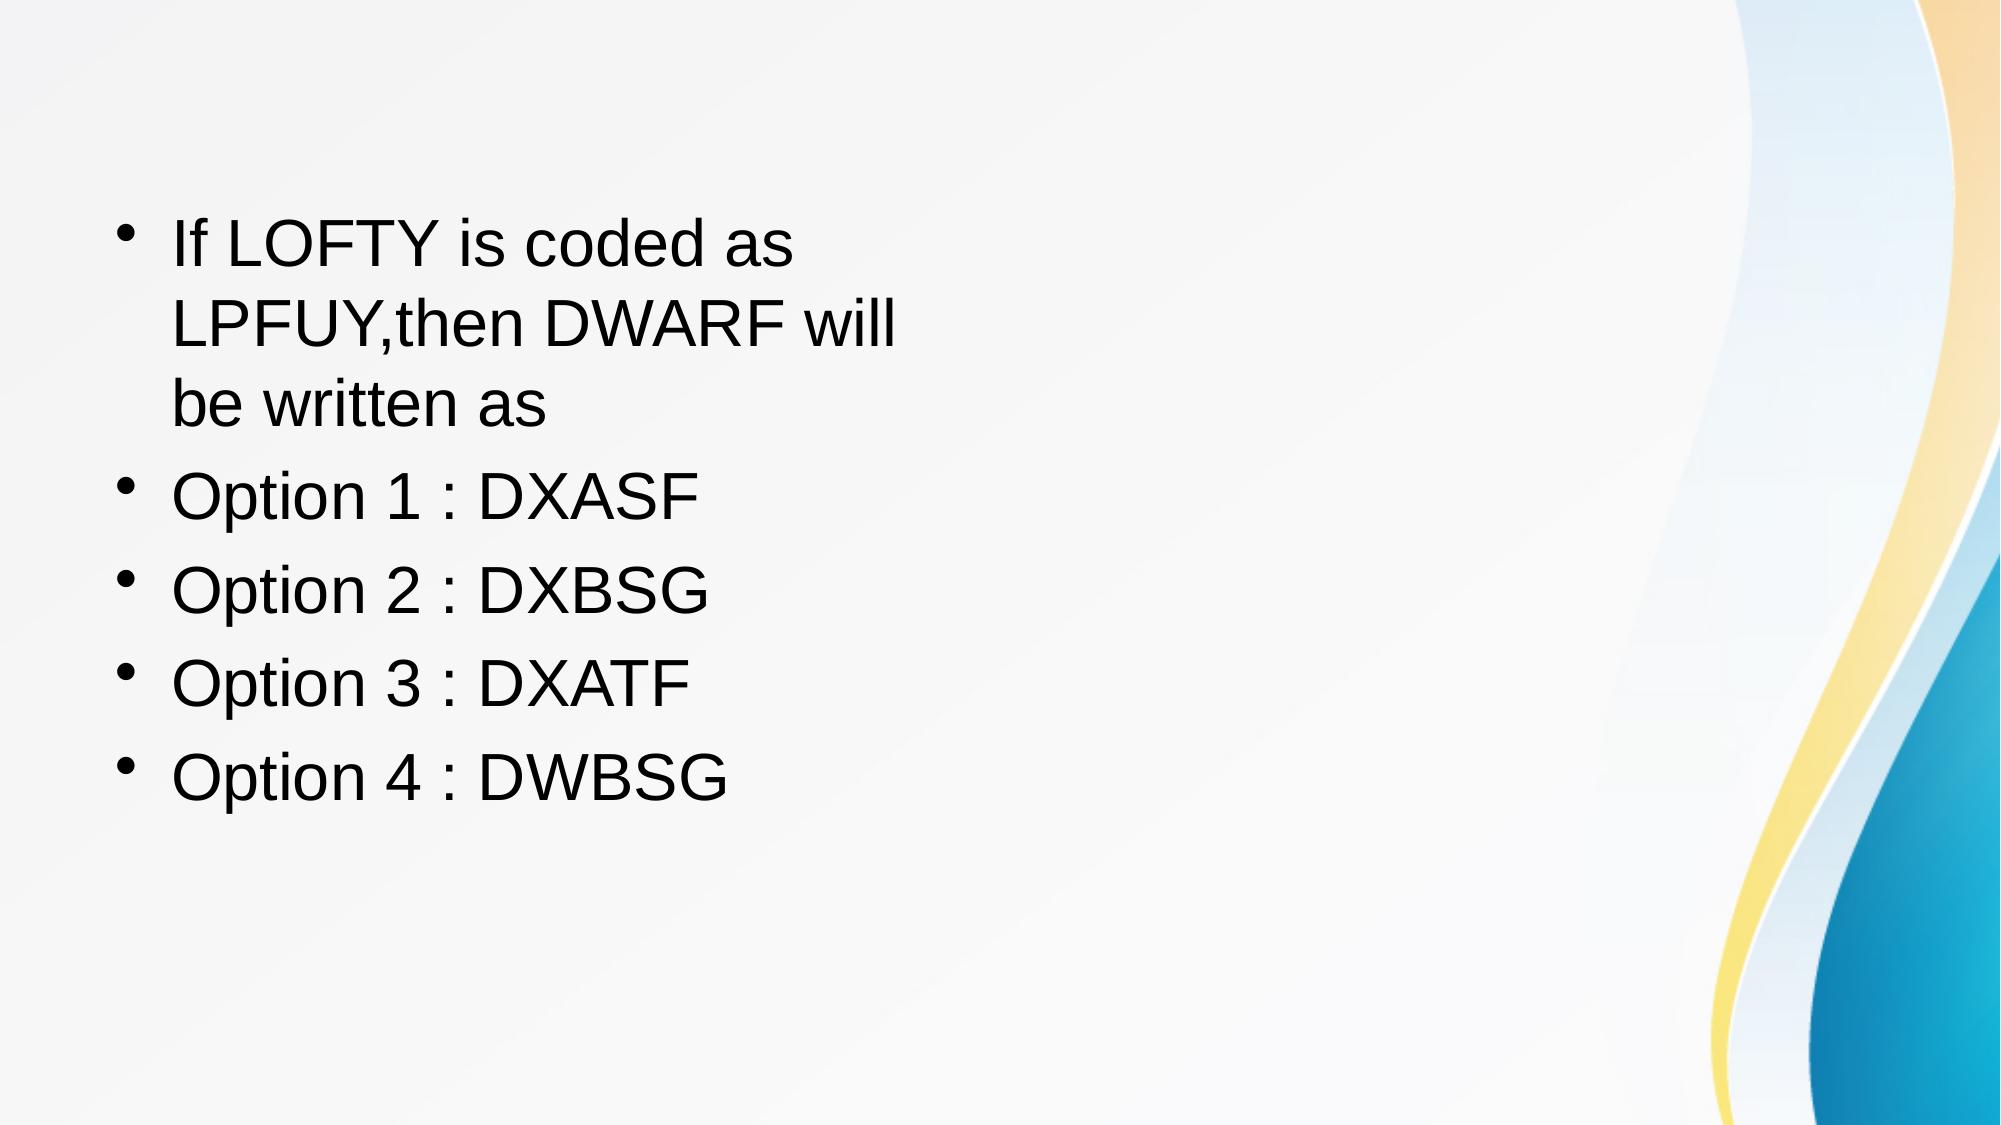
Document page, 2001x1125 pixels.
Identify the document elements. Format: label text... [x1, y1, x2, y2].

list If LOFTY is coded as LPFUY,then DWARF will be written as Option 1 : DXASF Option 2 : DXBSG Option 3 : DXATF Option 4 : DWBSG [99, 192, 984, 1006]
picture [0, 0, 2001, 1125]
